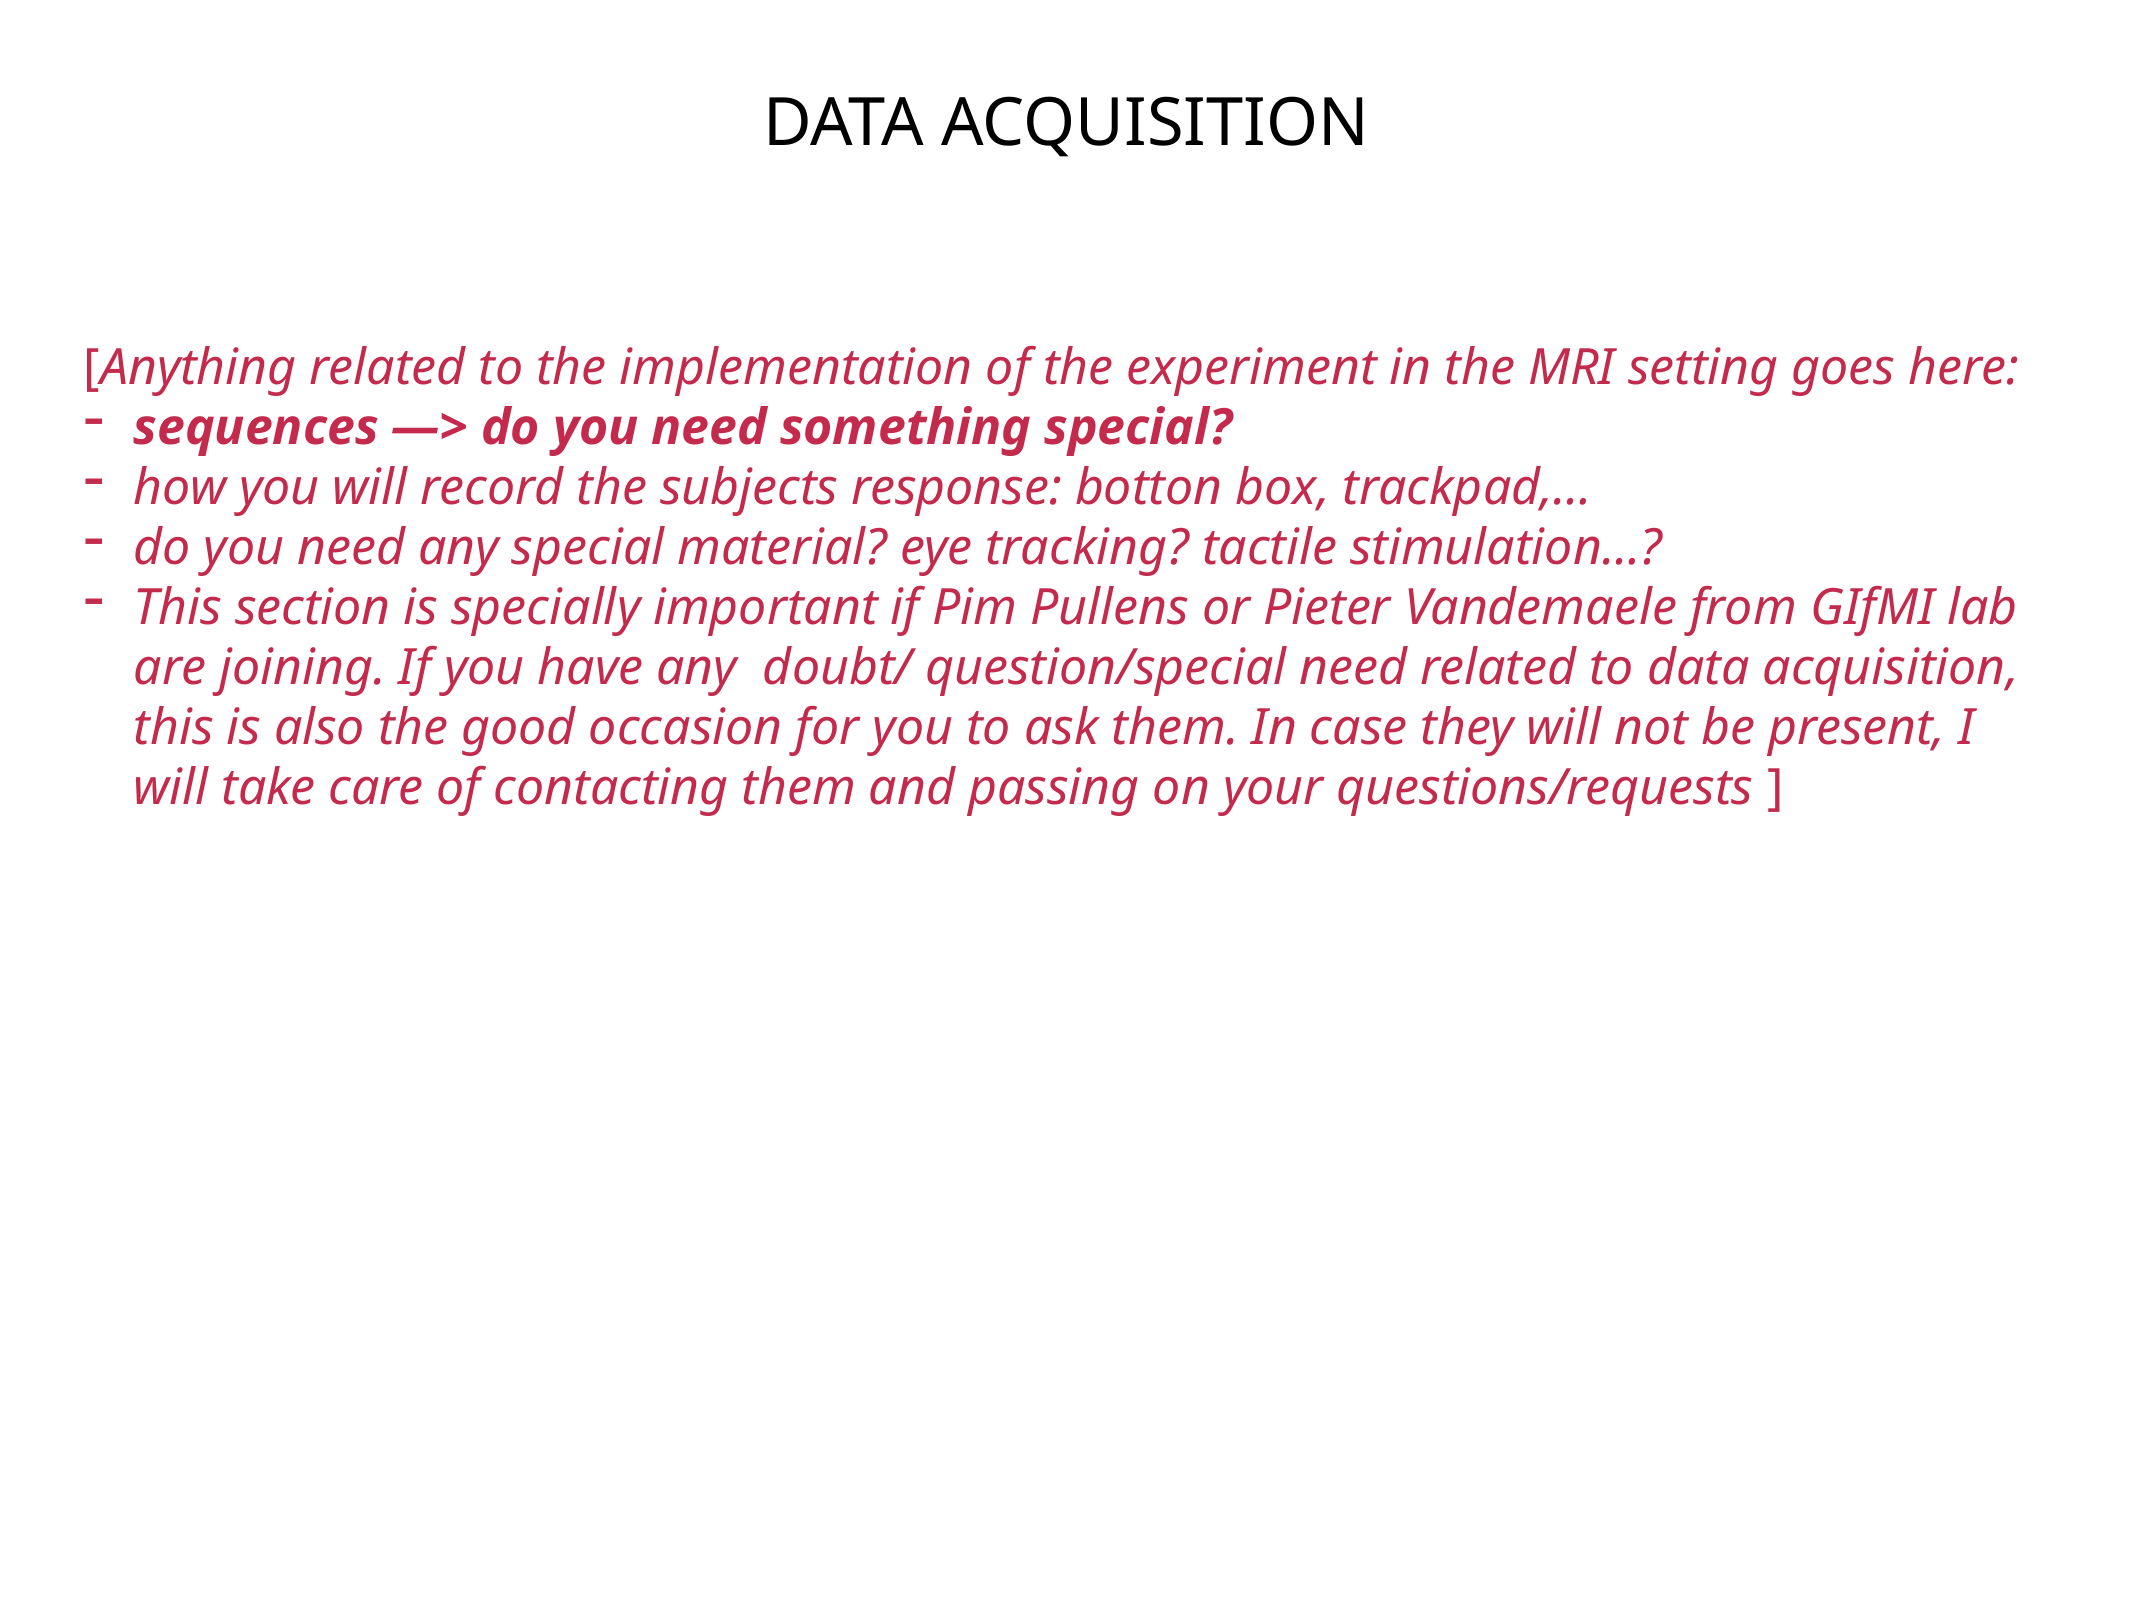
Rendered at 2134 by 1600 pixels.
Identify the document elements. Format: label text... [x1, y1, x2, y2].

text_box DATA ACQUISITION [755, 70, 1378, 167]
text_box [Anything related to the implementation of the experiment in the MRI setting goes here: sequences —> do you need something special? how you will record the subjects response: botton box, trackpad,… do you need any special material? eye tracking? tactile stimulation…? This section is specially important if Pim Pullens or Pieter Vandemaele from GIfMI lab are joining. If you have any doubt/ question/special need related to data acquisition, this is also the good occasion for you to ask them. In case they will not be present, I will take care of contacting them and passing on your questions/requests ] [75, 326, 2058, 823]
